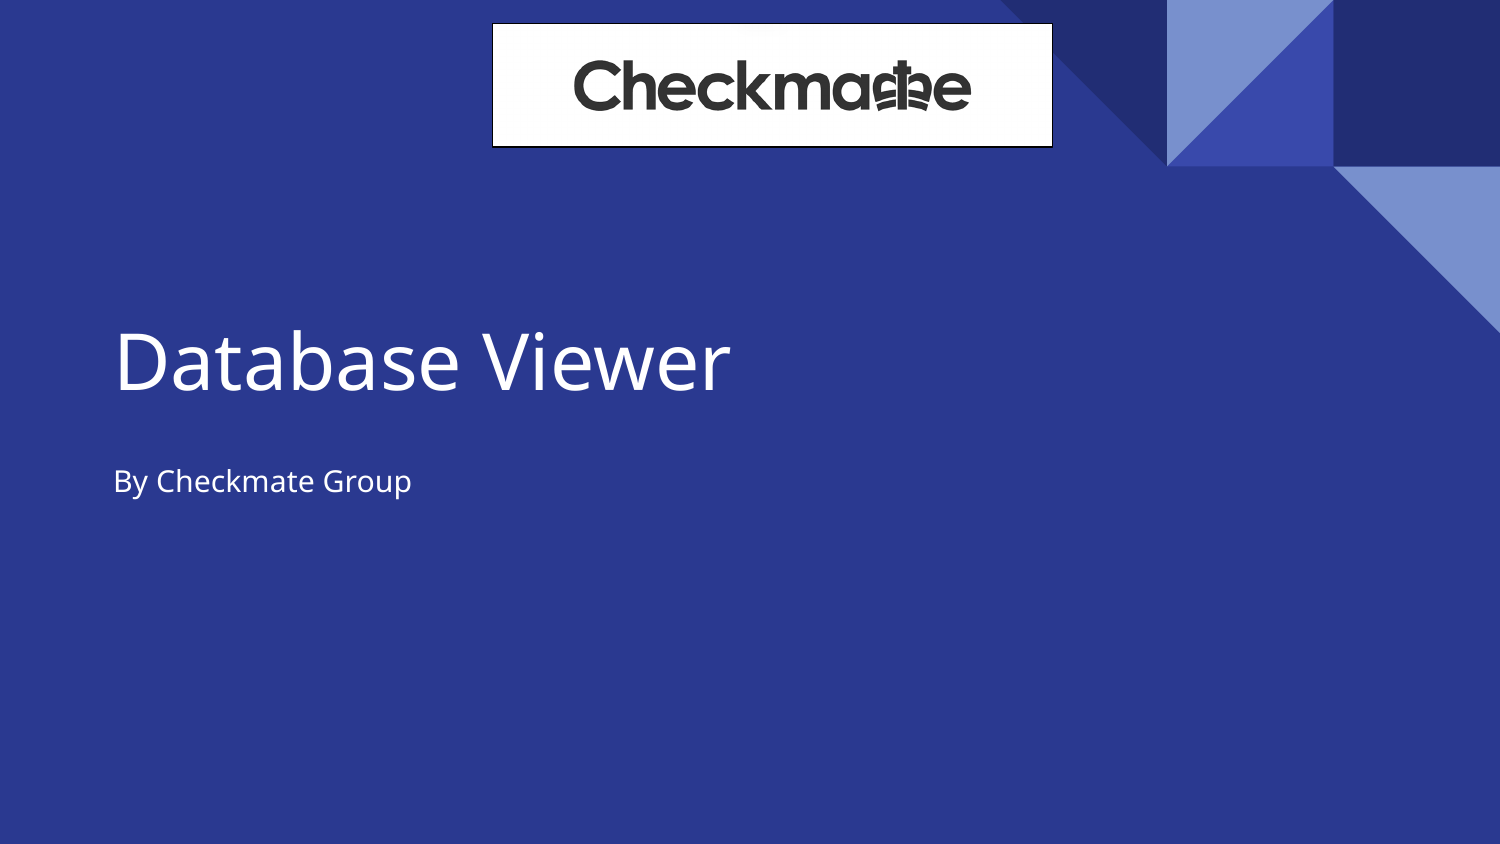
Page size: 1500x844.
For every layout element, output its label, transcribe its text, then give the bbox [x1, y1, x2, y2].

picture [492, 23, 1052, 147]
title Database Viewer [98, 291, 1447, 429]
subtitle By Checkmate Group [98, 445, 1447, 517]
